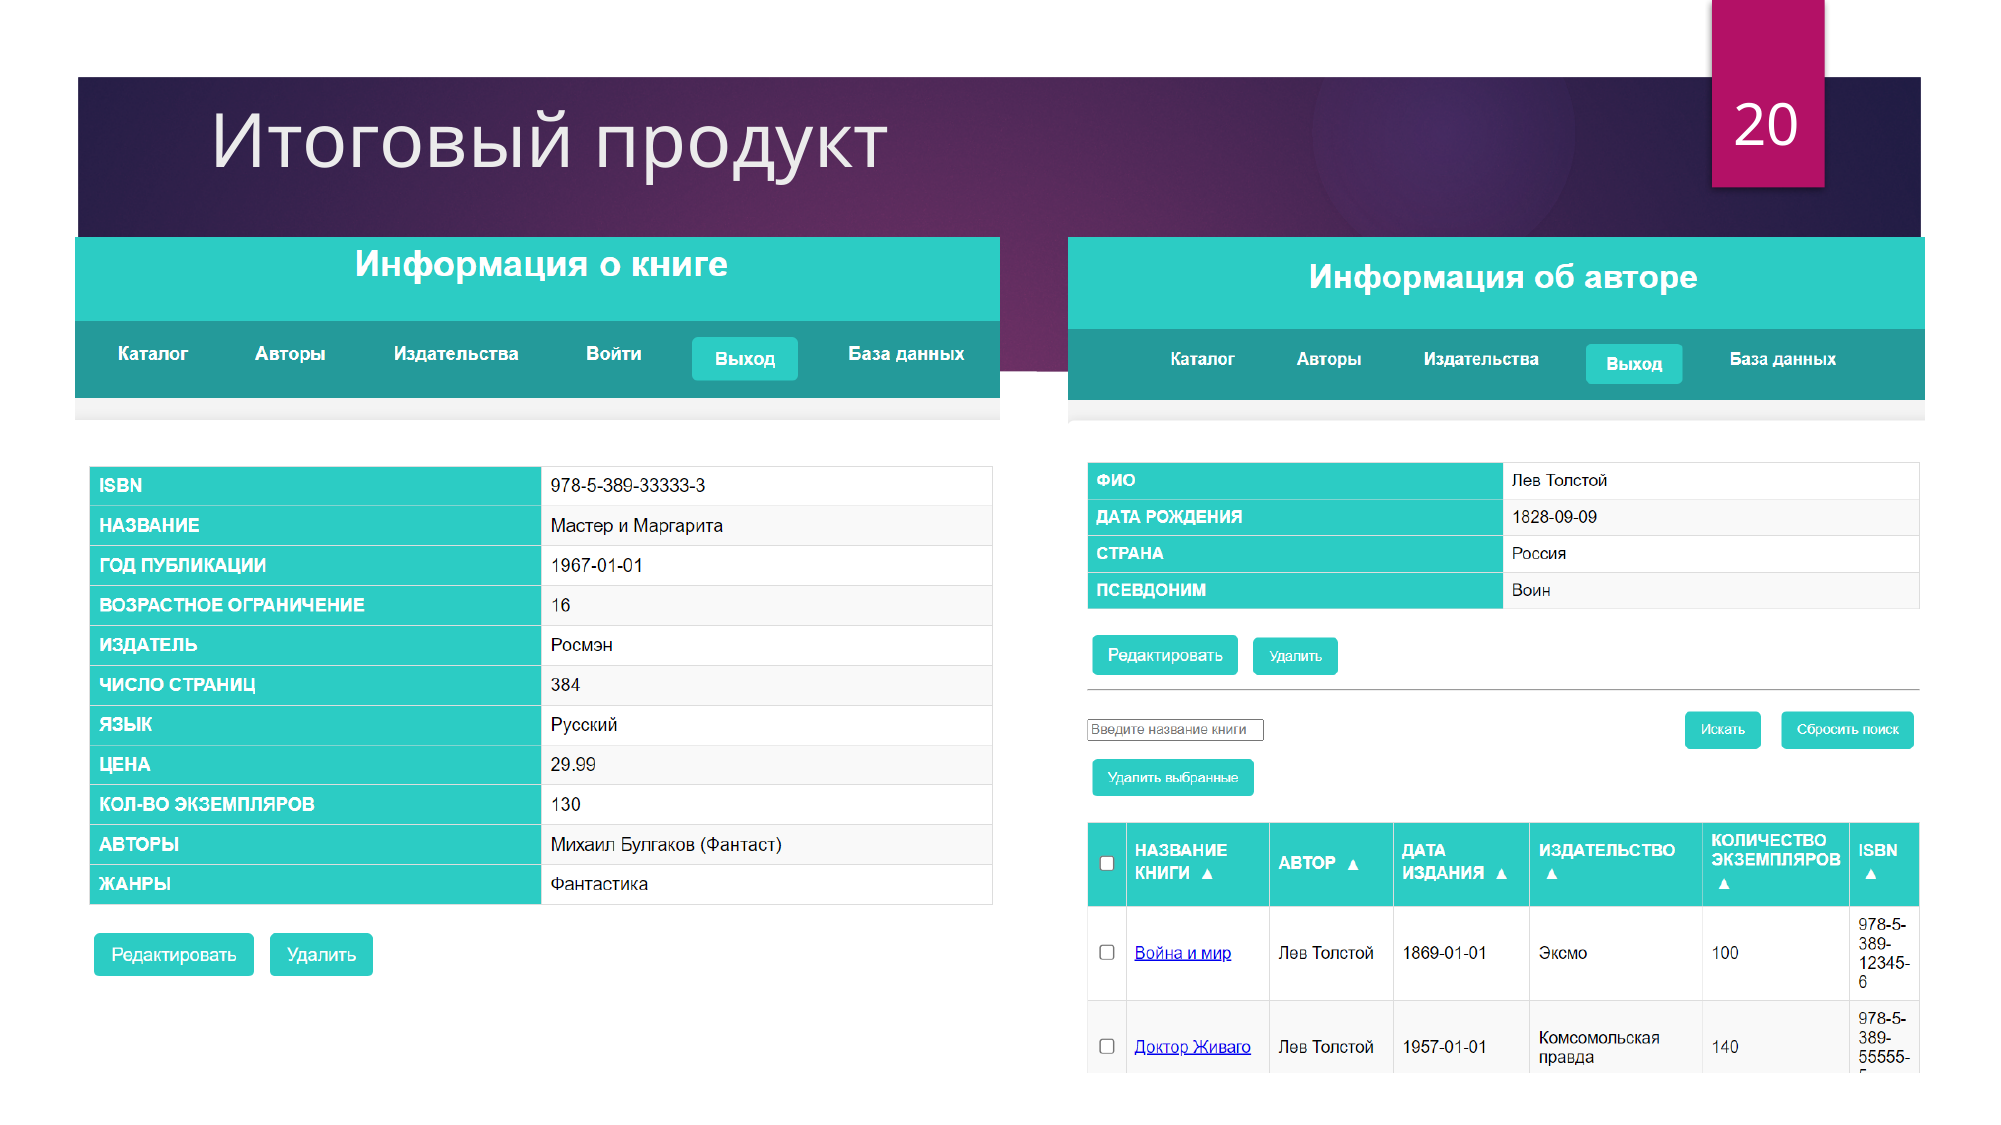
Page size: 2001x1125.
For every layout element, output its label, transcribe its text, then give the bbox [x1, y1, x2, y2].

picture [1068, 237, 1925, 1073]
picture [75, 237, 1001, 995]
slide_number 20 [1698, 48, 1836, 175]
title Итоговый продукт [194, 79, 1632, 196]
